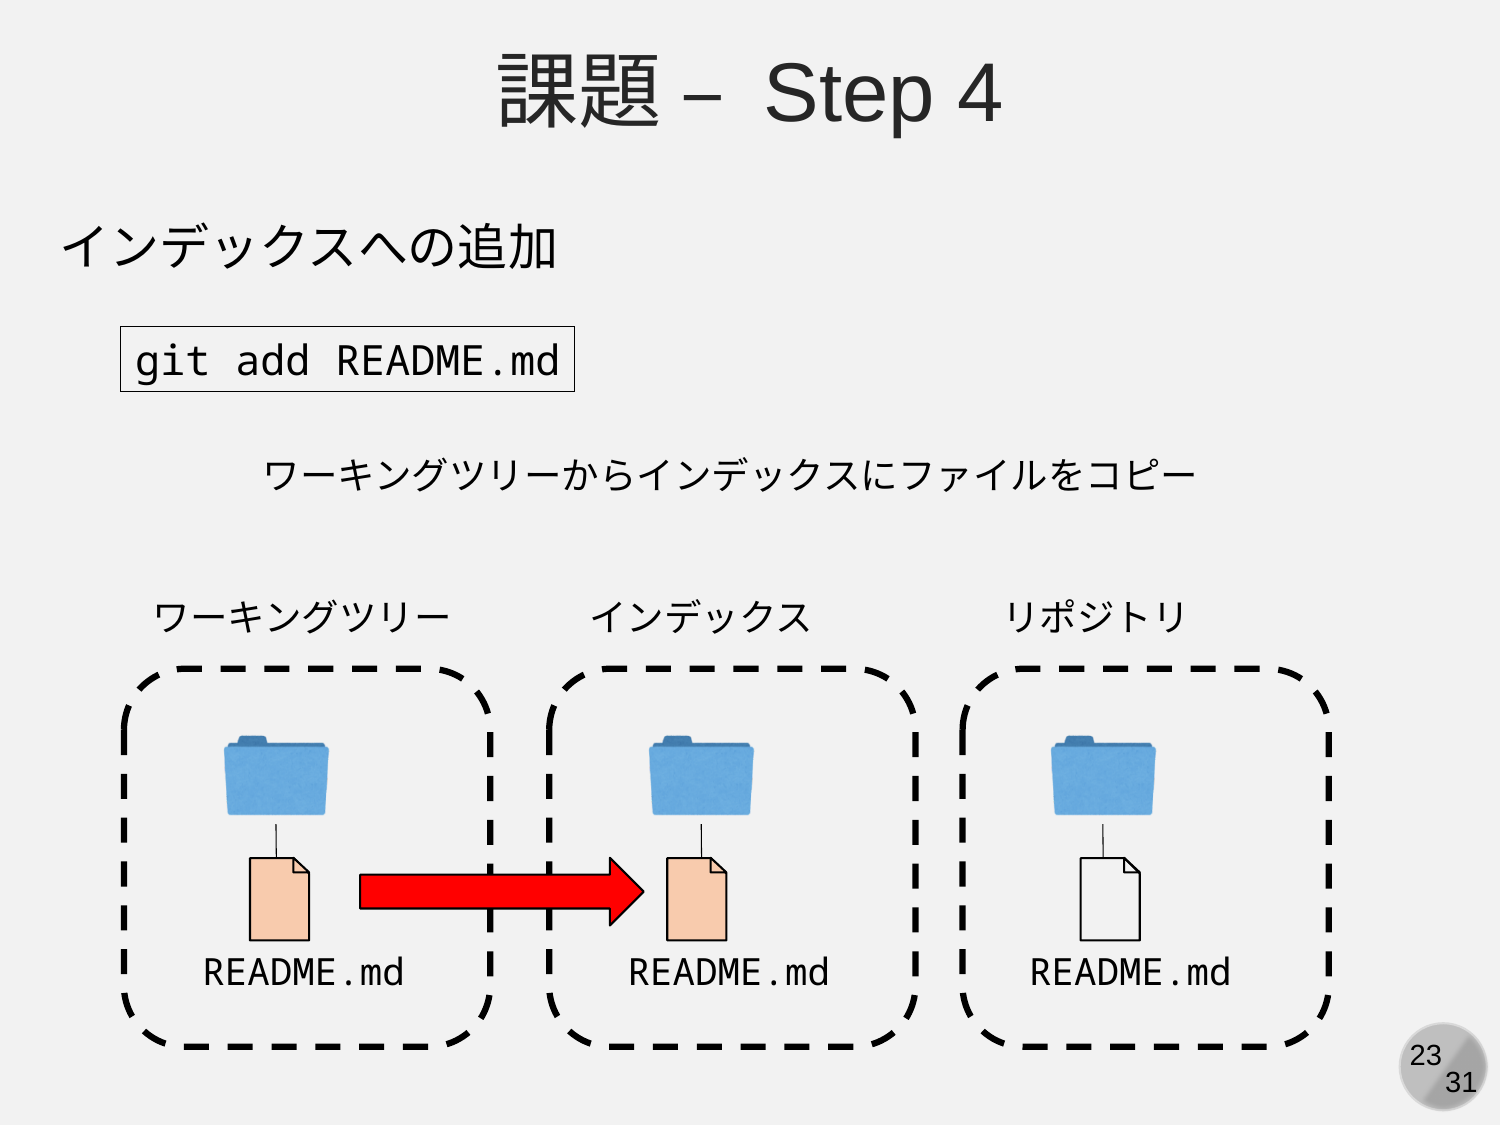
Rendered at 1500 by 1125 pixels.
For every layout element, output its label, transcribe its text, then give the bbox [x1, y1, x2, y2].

picture [643, 727, 759, 825]
text_box [122, 667, 492, 1048]
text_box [1080, 857, 1140, 941]
text_box [359, 856, 645, 927]
text_box ワーキングツリーからインデックスにファイルをコピー [247, 444, 1214, 505]
list 課題 – Step 4 [0, 31, 1500, 155]
text_box インデックス [574, 586, 829, 646]
text_box ワーキングツリー [138, 586, 467, 646]
text_box インデックスへの追加 [44, 208, 573, 283]
text_box リポジトリ [987, 586, 1205, 646]
text_box git add README.md [120, 326, 575, 392]
text_box [548, 667, 917, 1048]
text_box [667, 857, 727, 941]
text_box README.md [1014, 940, 1247, 1001]
picture [1045, 727, 1161, 825]
text_box README.md [612, 940, 845, 1001]
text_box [249, 857, 310, 941]
picture [218, 727, 334, 825]
text_box [961, 667, 1330, 1048]
text_box README.md [187, 940, 420, 1001]
